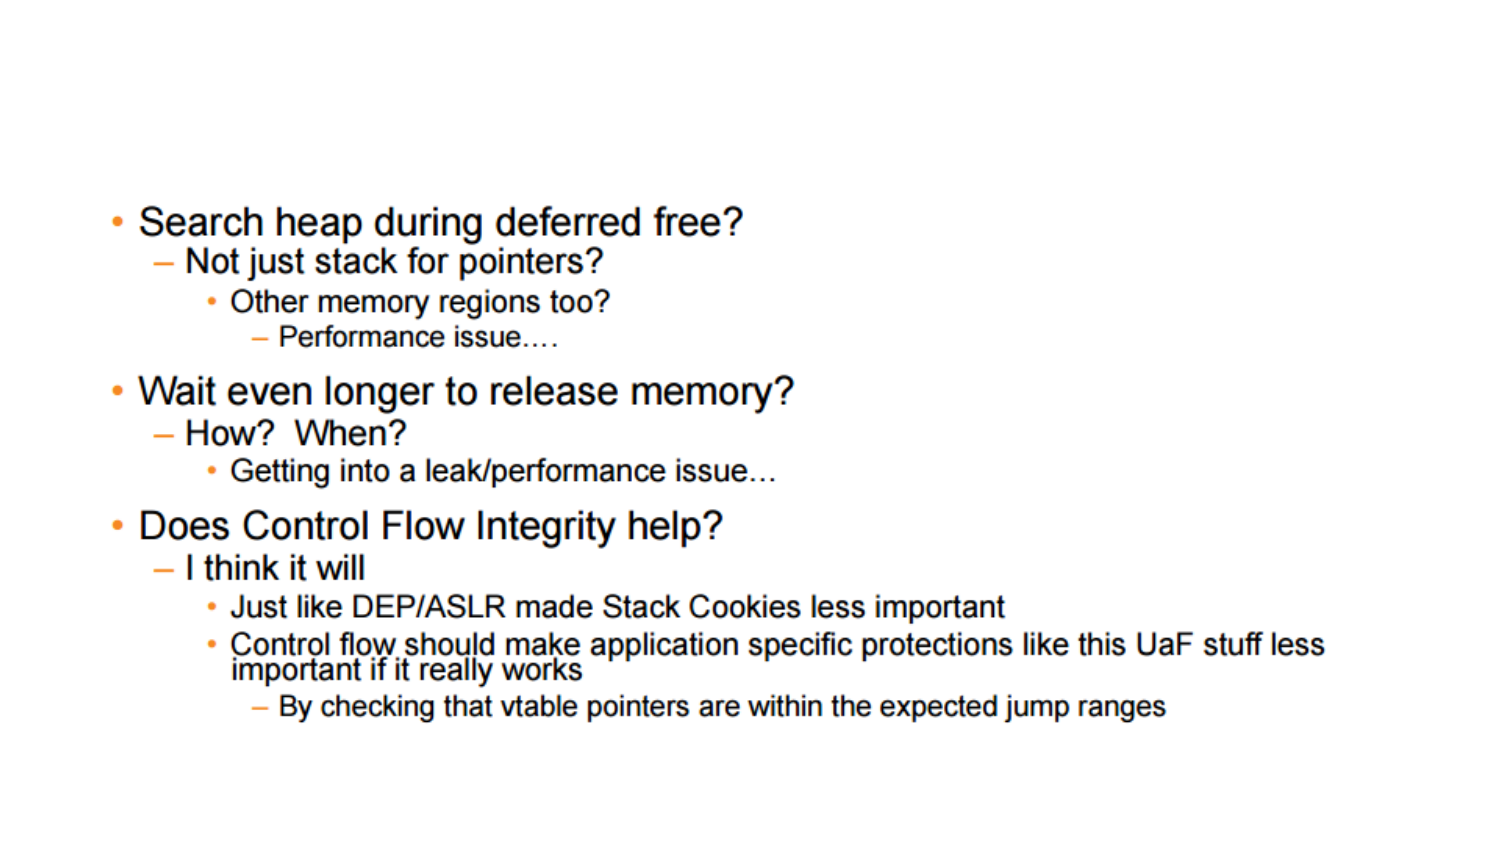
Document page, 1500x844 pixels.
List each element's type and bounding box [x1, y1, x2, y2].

picture [70, 181, 1430, 757]
